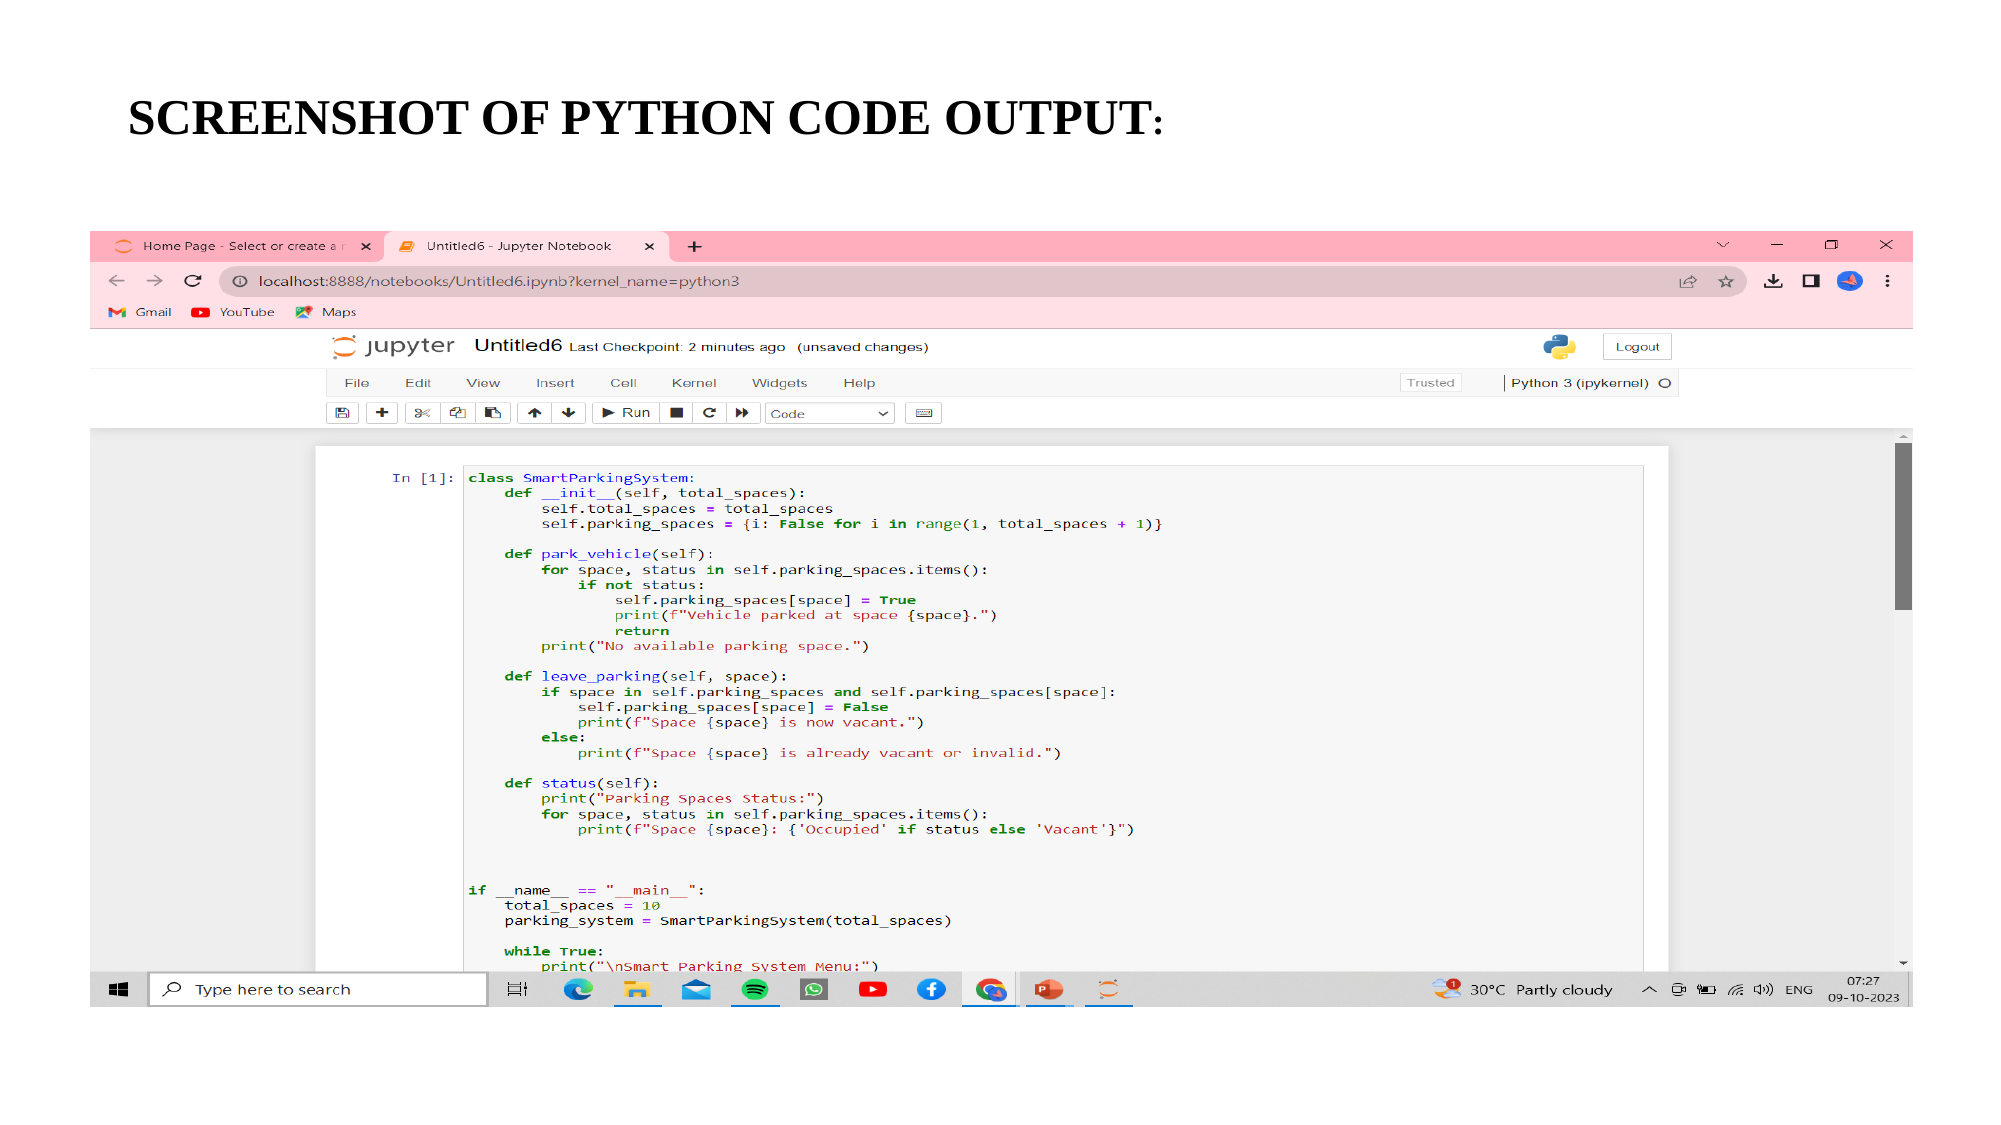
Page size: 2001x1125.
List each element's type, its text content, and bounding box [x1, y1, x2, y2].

picture [90, 231, 1913, 1007]
text_box SCREENSHOT OF PYTHON CODE OUTPUT: [113, 76, 1568, 152]
